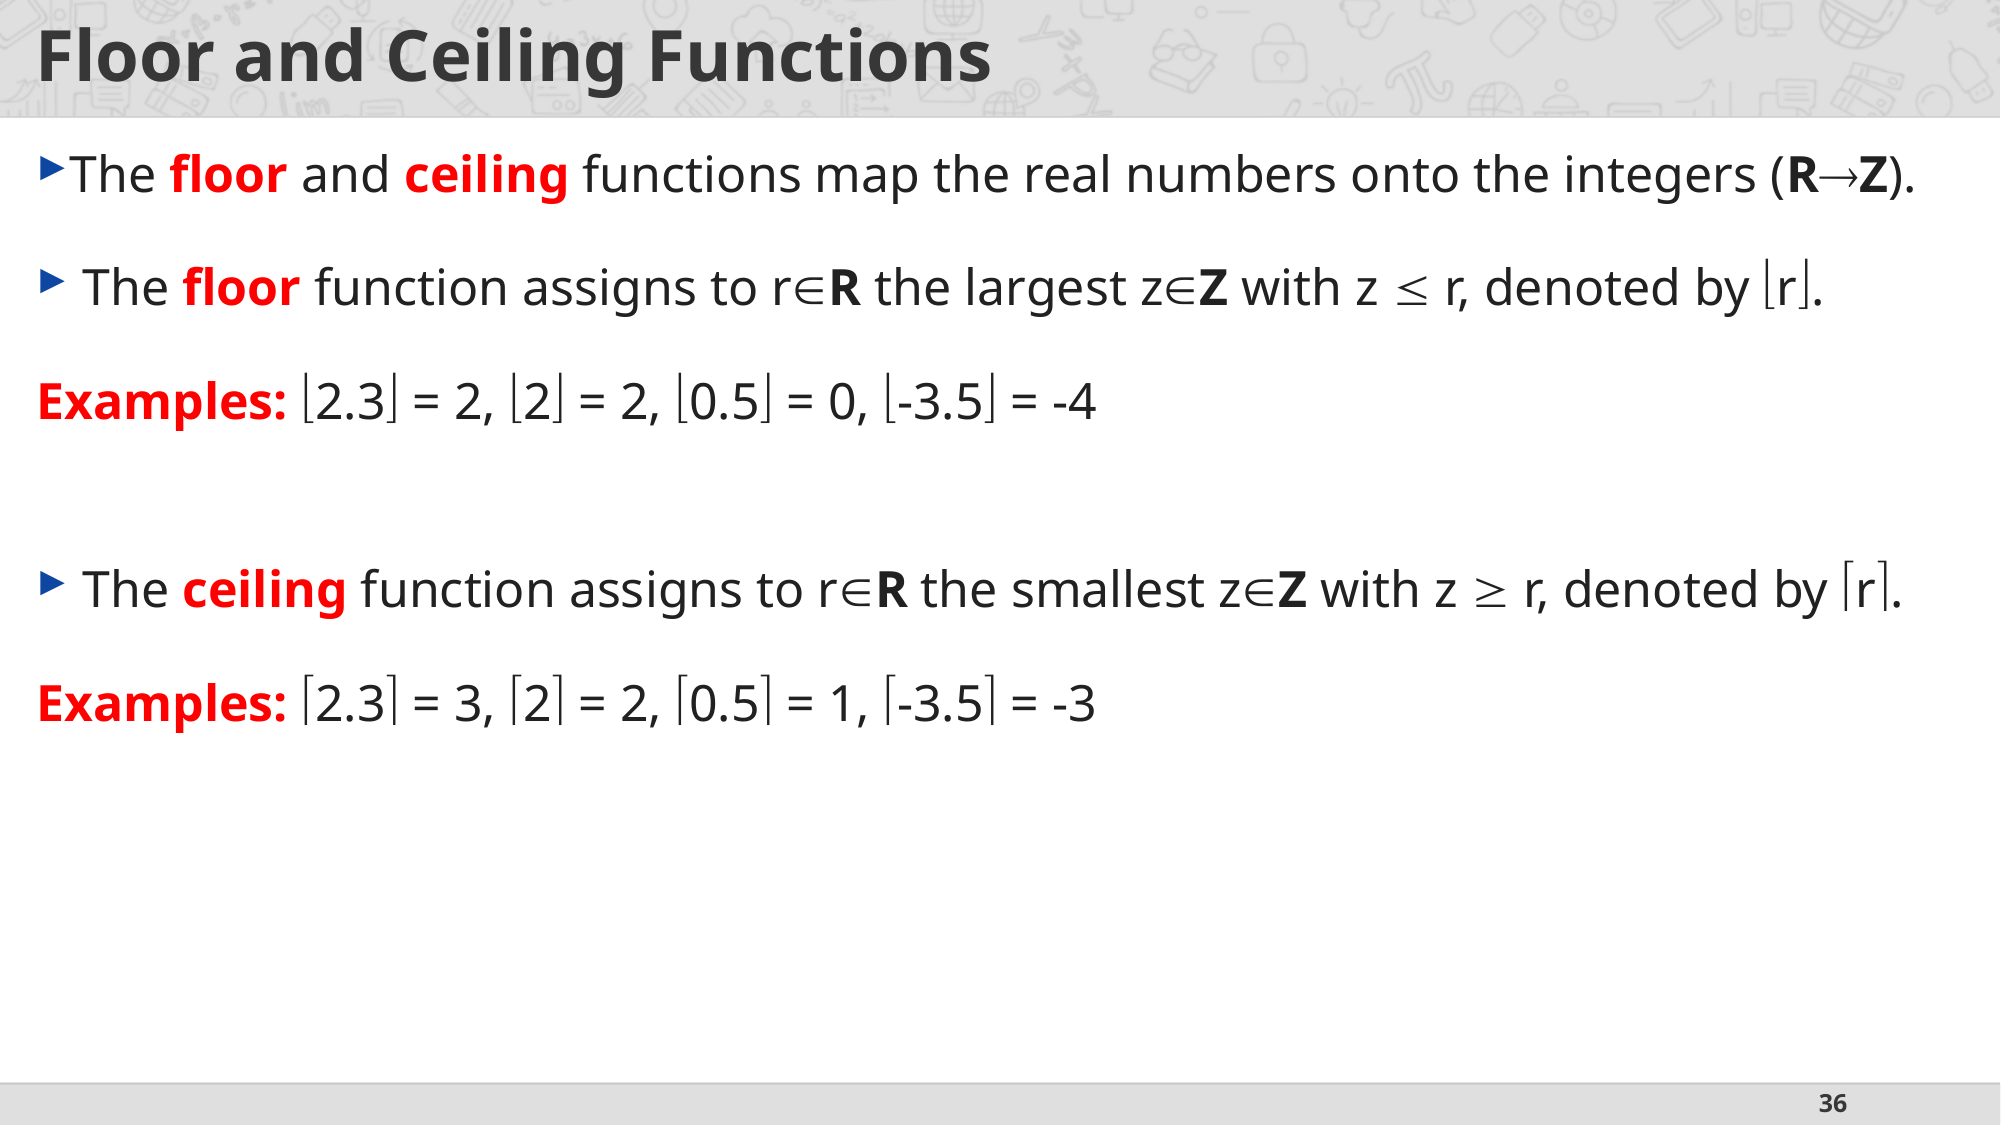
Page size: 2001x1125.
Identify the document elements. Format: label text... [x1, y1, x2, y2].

list The floor and ceiling functions map the real numbers onto the integers (RZ). The floor function assigns to rR the largest zZ with z  r, denoted by r. Examples: 2.3 = 2, 2 = 2, 0.5 = 0, -3.5 = -4 The ceiling function assigns to rR the smallest zZ with z  r, denoted by r. Examples: 2.3 = 3, 2 = 2, 0.5 = 1, -3.5 = -3 [21, 141, 1977, 1066]
title Floor and Ceiling Functions [0, 0, 2000, 117]
